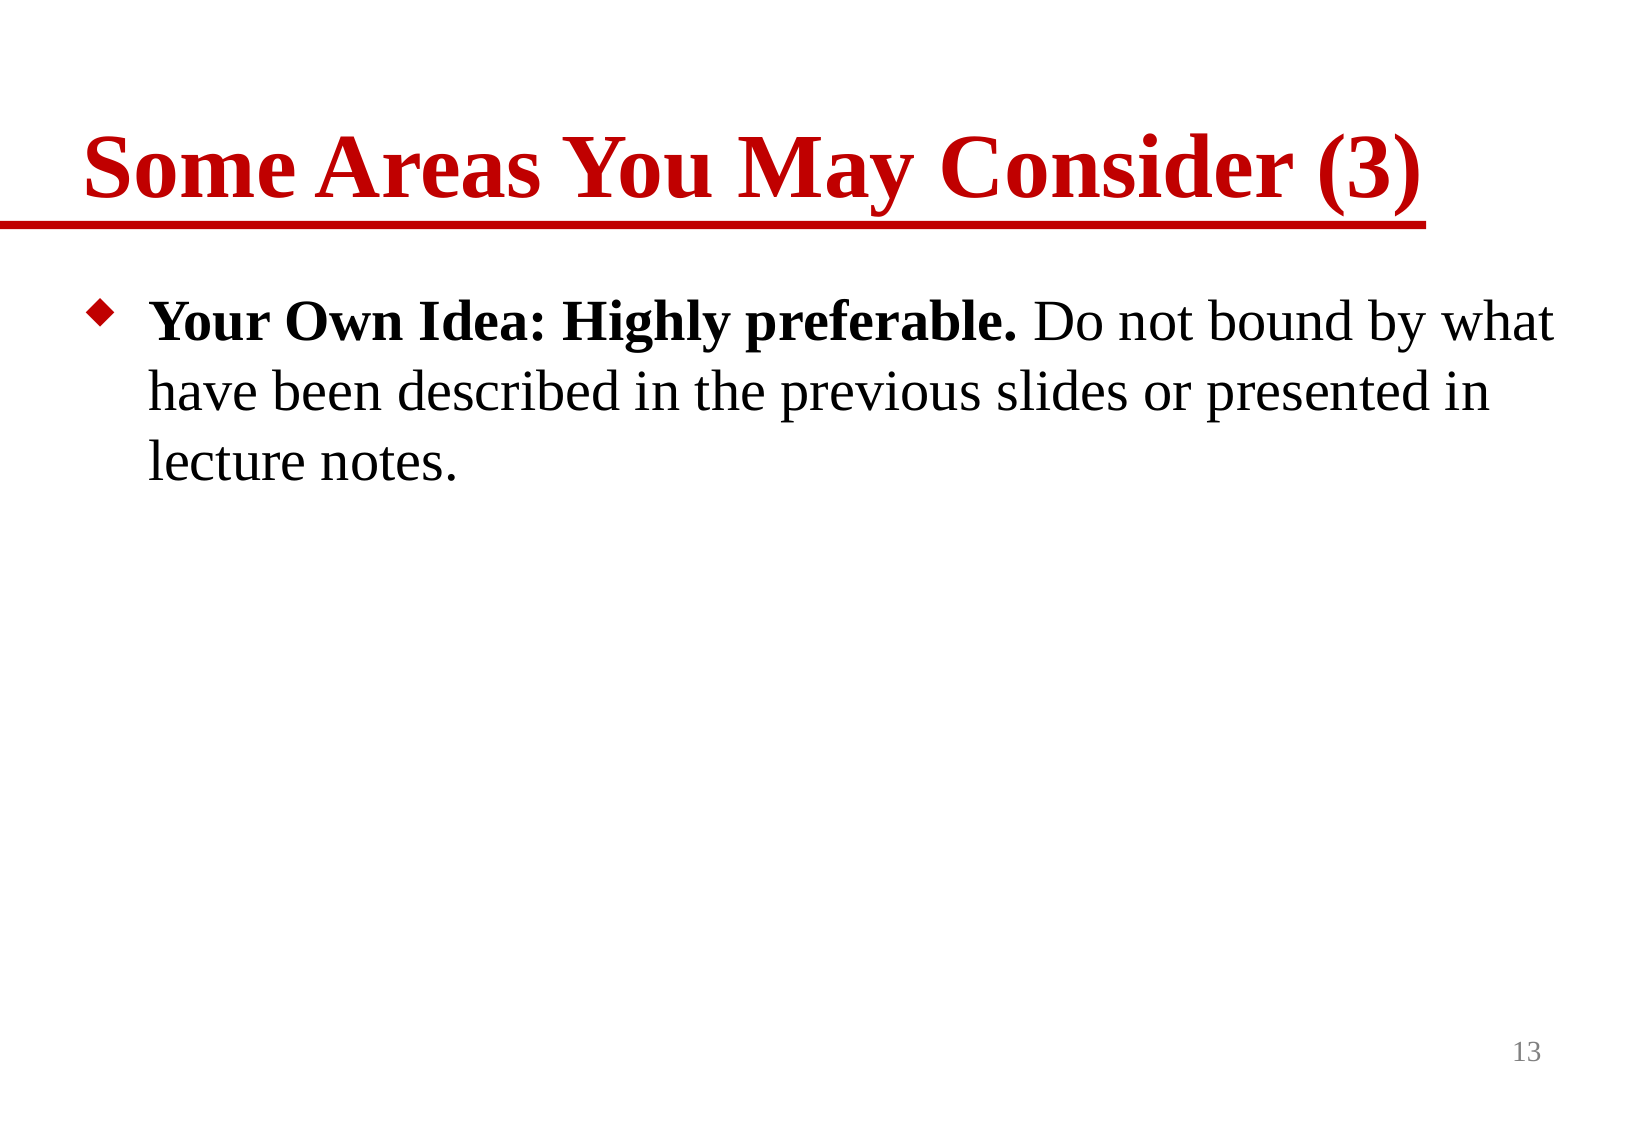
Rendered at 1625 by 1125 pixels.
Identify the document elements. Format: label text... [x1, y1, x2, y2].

list Your Own Idea: Highly preferable. Do not bound by what have been described in the previous slides or presented in lecture notes. [67, 275, 1588, 1088]
title Some Areas You May Consider (3) [67, 43, 1550, 225]
slide_number 13 [1218, 1012, 1557, 1088]
